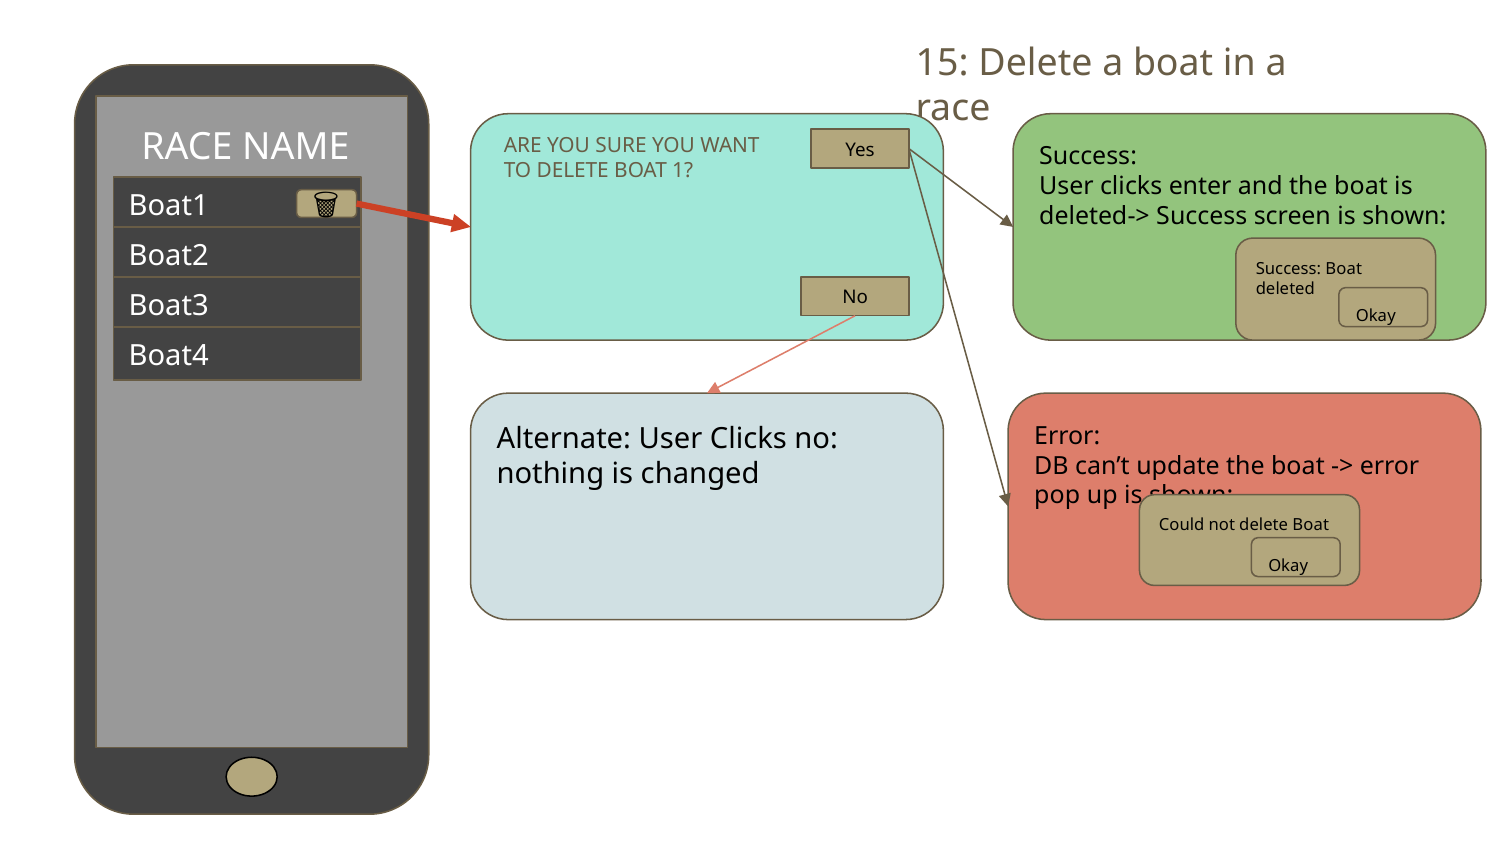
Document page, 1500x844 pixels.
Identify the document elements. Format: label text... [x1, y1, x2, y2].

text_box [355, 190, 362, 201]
text_box Error: DB can’t update the boat -> error pop up is shown: [1008, 393, 1481, 620]
text_box ARE YOU SURE YOU WANT TO DELETE BOAT 1? [488, 116, 784, 156]
text_box Okay [1251, 537, 1341, 577]
text_box [470, 113, 943, 341]
text_box Boat1 [113, 190, 351, 226]
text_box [356, 203, 471, 228]
text_box Alternate: User Clicks no: nothing is changed [470, 393, 944, 620]
text_box Boat3 [113, 276, 362, 326]
text_box Could not delete Boat [1139, 494, 1360, 586]
text_box Success: Boat deleted [1235, 238, 1436, 341]
text_box No [801, 276, 903, 316]
text_box Yes [811, 129, 909, 168]
text_box Success: User clicks enter and the boat is deleted-> Success screen is shown: [1013, 113, 1486, 341]
text_box [95, 96, 408, 748]
text_box 🗑️ [296, 190, 357, 218]
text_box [908, 148, 1009, 507]
text_box 15: Delete a boat in a race [900, 22, 1368, 105]
text_box [226, 757, 278, 797]
text_box RACE NAME [108, 107, 383, 190]
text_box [706, 315, 856, 394]
text_box Boat4 [113, 326, 362, 381]
text_box [74, 64, 429, 815]
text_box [1009, 148, 1014, 228]
text_box Okay [1338, 287, 1428, 327]
text_box Boat2 [113, 226, 362, 276]
